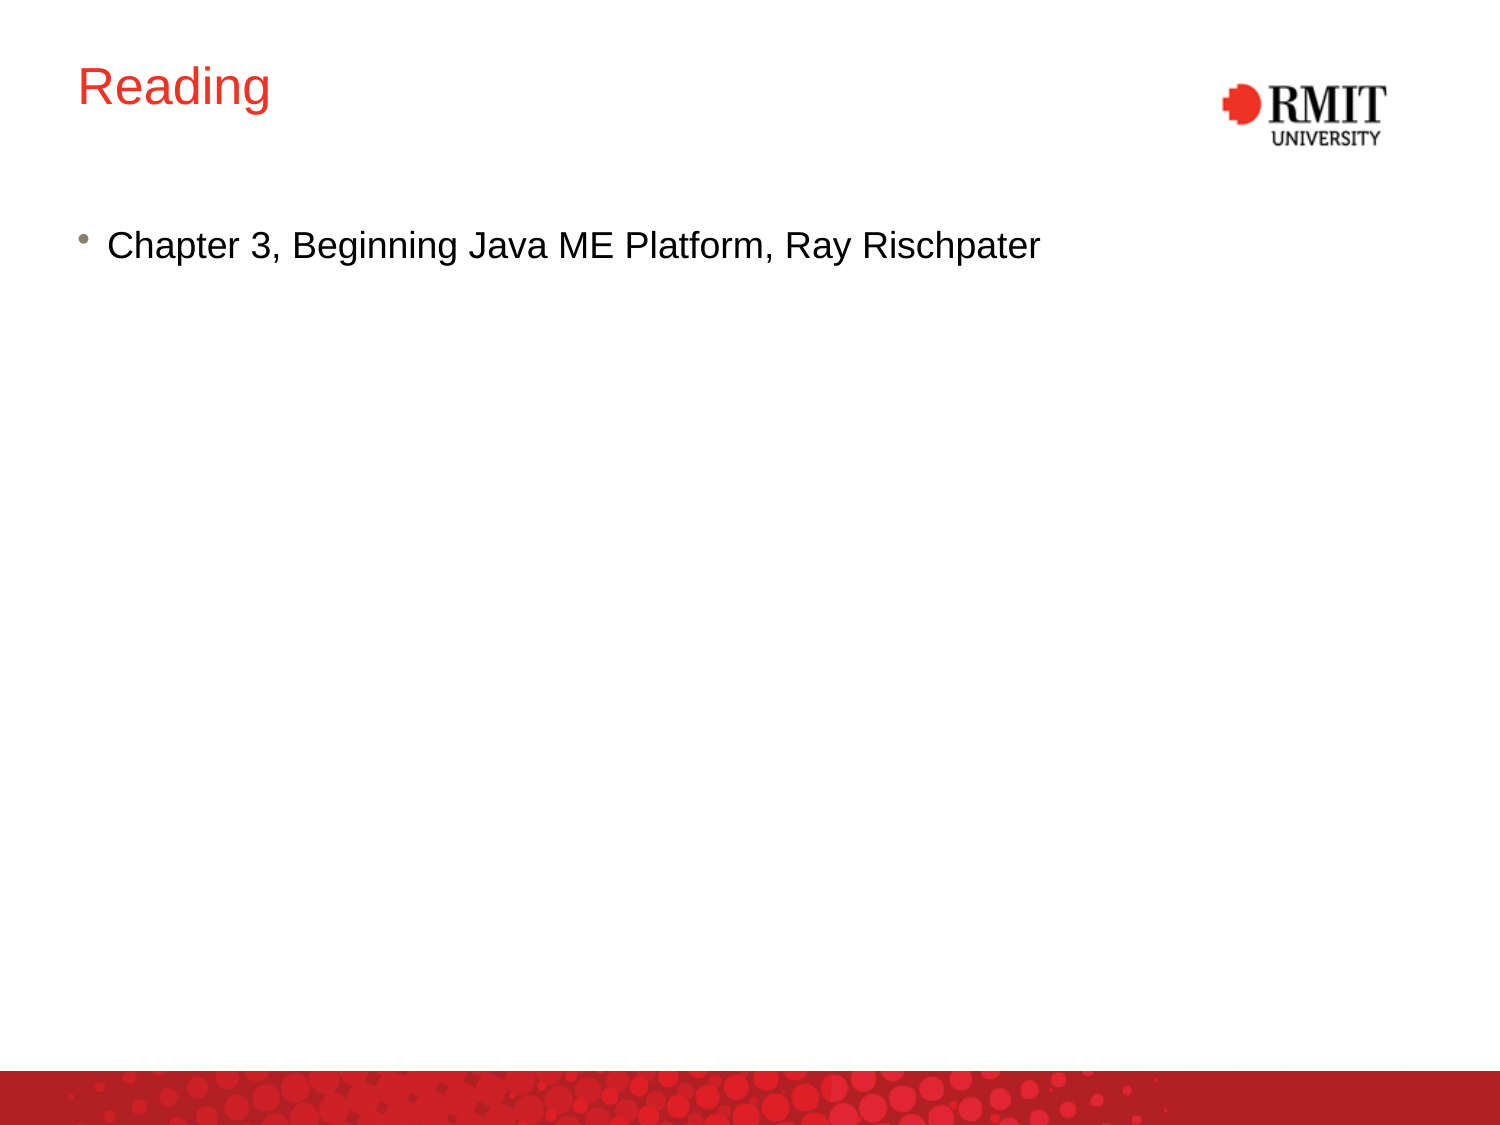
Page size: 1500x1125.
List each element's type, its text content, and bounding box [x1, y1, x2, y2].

title Reading [62, 45, 1413, 197]
picture [0, 1071, 1500, 1125]
list Chapter 3, Beginning Java ME Platform, Ray Rischpater [62, 213, 1413, 1012]
